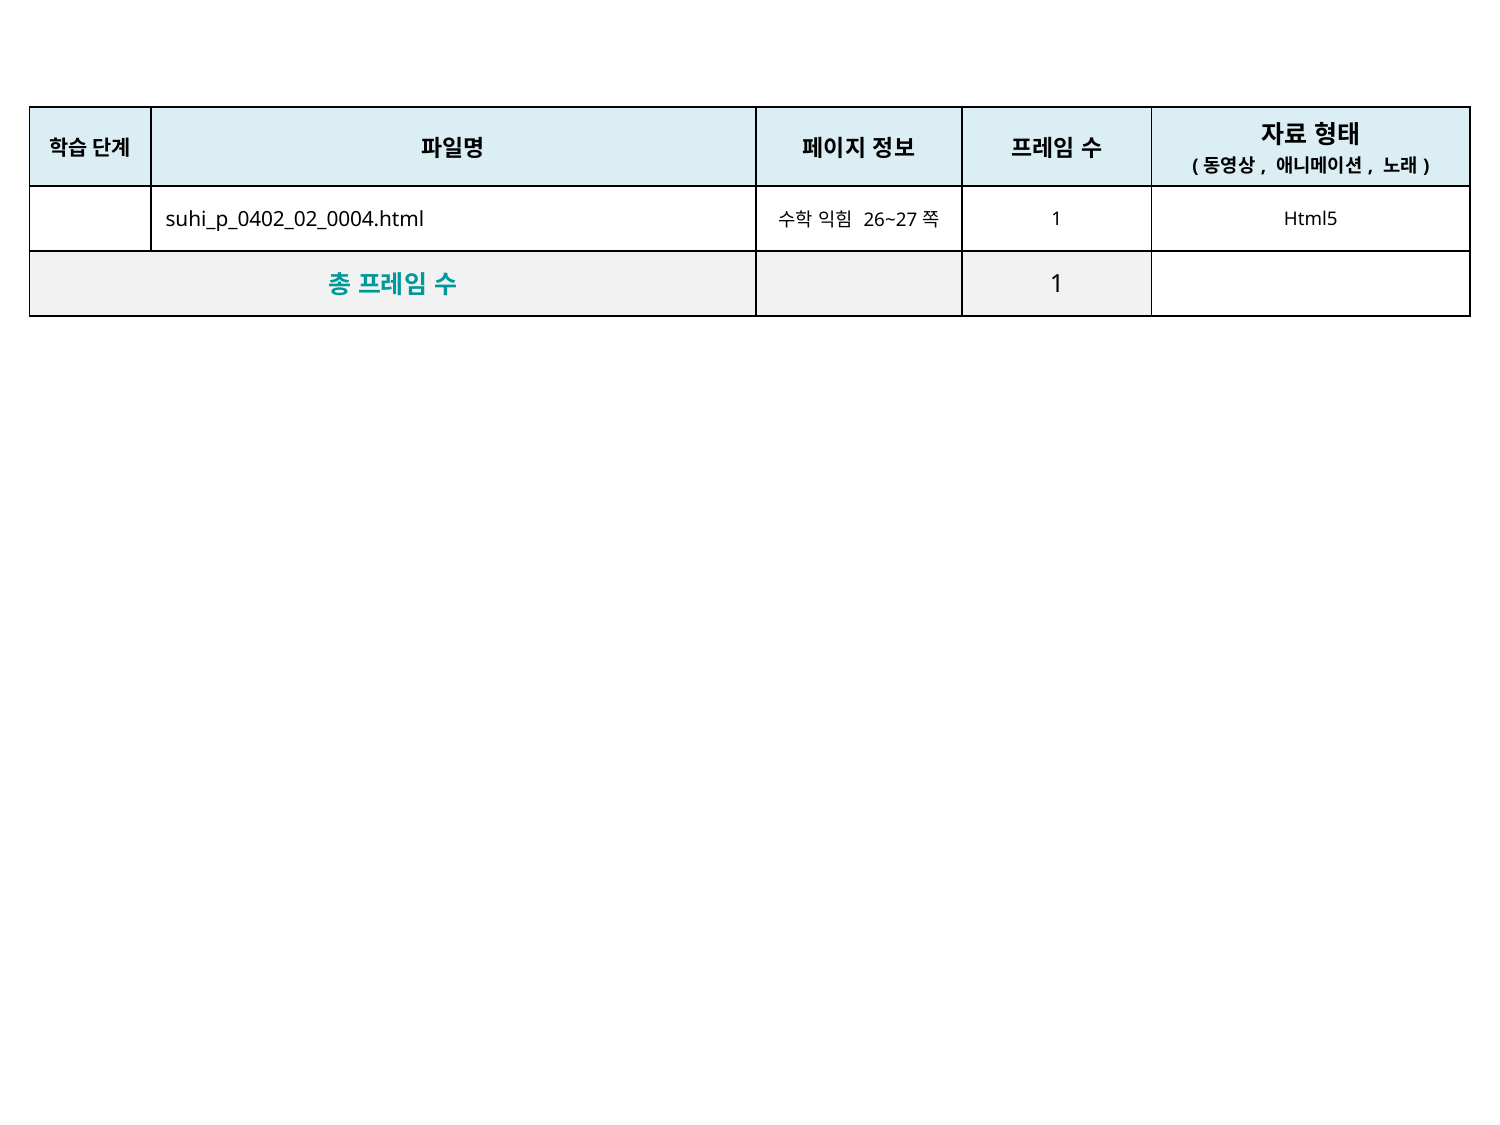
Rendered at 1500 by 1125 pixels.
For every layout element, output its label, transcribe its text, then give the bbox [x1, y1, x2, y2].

table_header 자료 형태 (동영상, 애니메이션, 노래) [1152, 108, 1469, 185]
table_cell [757, 252, 961, 315]
table_cell [1152, 252, 1469, 315]
table_header 학습 단계 [30, 108, 150, 185]
table_cell 1 [963, 187, 1151, 250]
table_header 페이지 정보 [757, 108, 961, 185]
table_cell [30, 187, 150, 250]
table_cell 1 [963, 252, 1151, 315]
table_header 파일명 [152, 108, 755, 185]
table_header 프레임 수 [963, 108, 1151, 185]
table_cell 수학 익힘 26~27쪽 [757, 187, 961, 250]
table_cell 총 프레임 수 [30, 252, 755, 315]
table_cell suhi_p_0402_02_0004.html [152, 187, 755, 250]
table_cell Html5 [1152, 187, 1469, 250]
